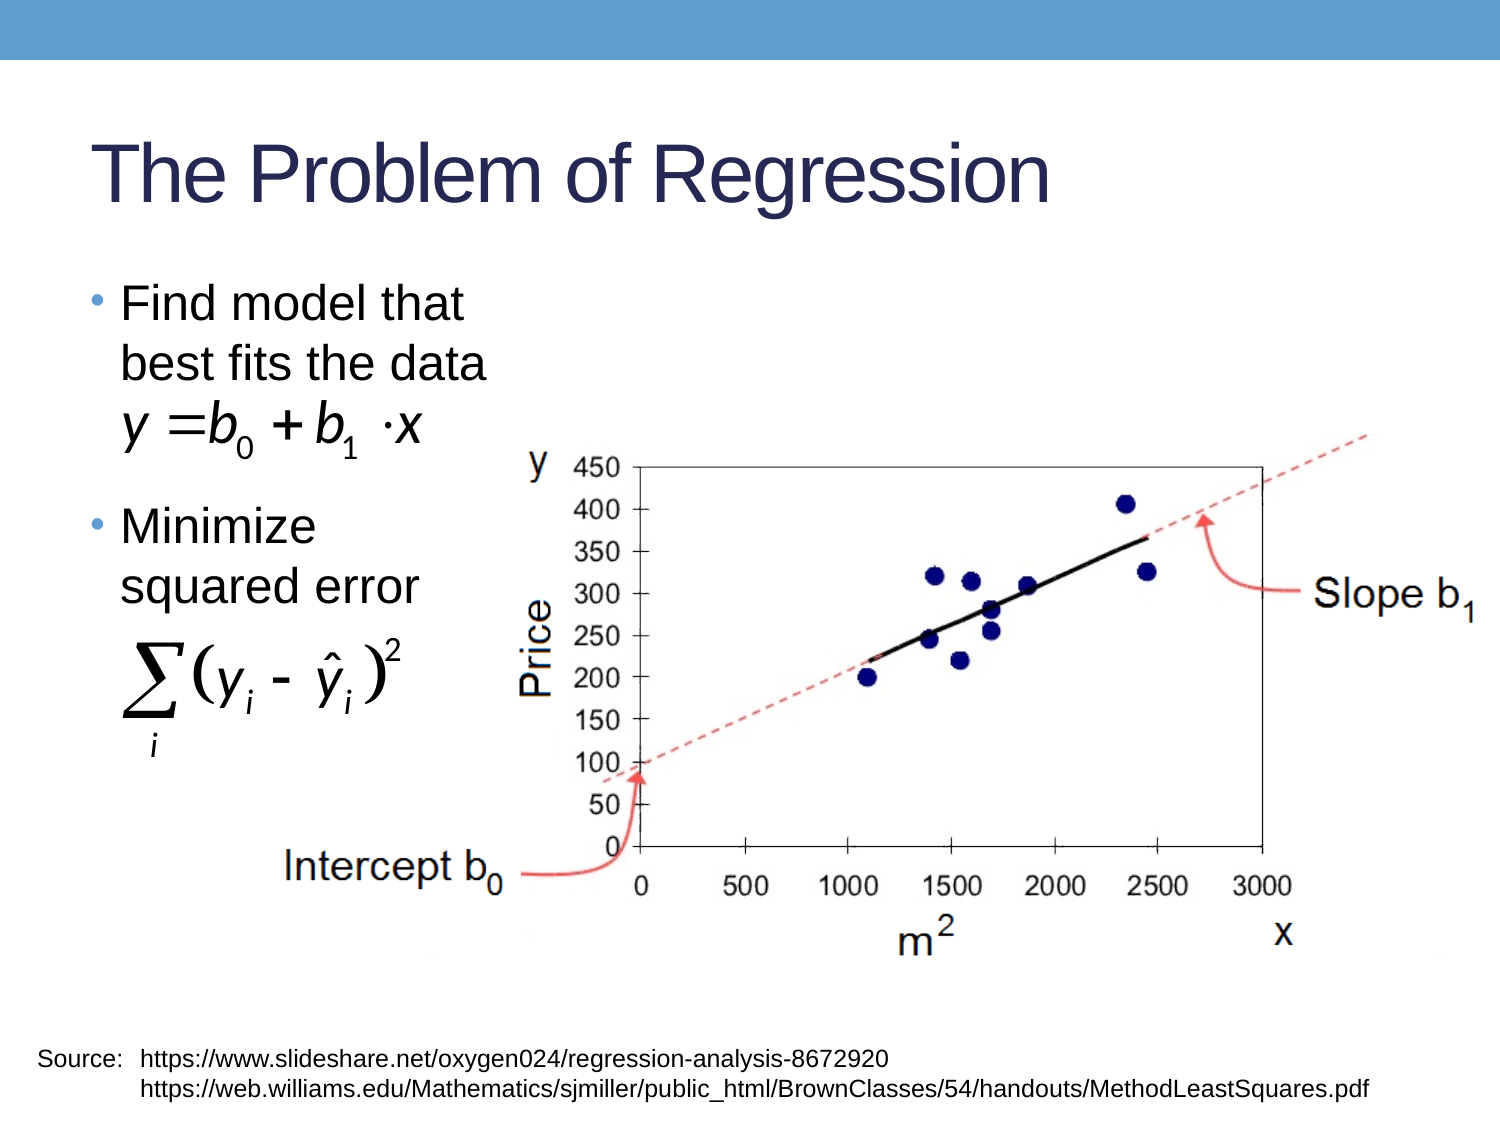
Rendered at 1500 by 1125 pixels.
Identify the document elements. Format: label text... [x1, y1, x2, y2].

title The Problem of Regression [75, 87, 1425, 250]
picture [282, 432, 1483, 965]
list Find model that best fits the data Minimize squared error [75, 262, 514, 811]
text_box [113, 621, 419, 771]
text_box Source: https://www.slideshare.net/oxygen024/regression-analysis-8672920 https://web.williams.edu/Mathematics/sjmiller/public_html/BrownClasses/54/handouts/MethodLeastSquares.pdf [22, 1034, 1388, 1110]
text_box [111, 381, 437, 475]
